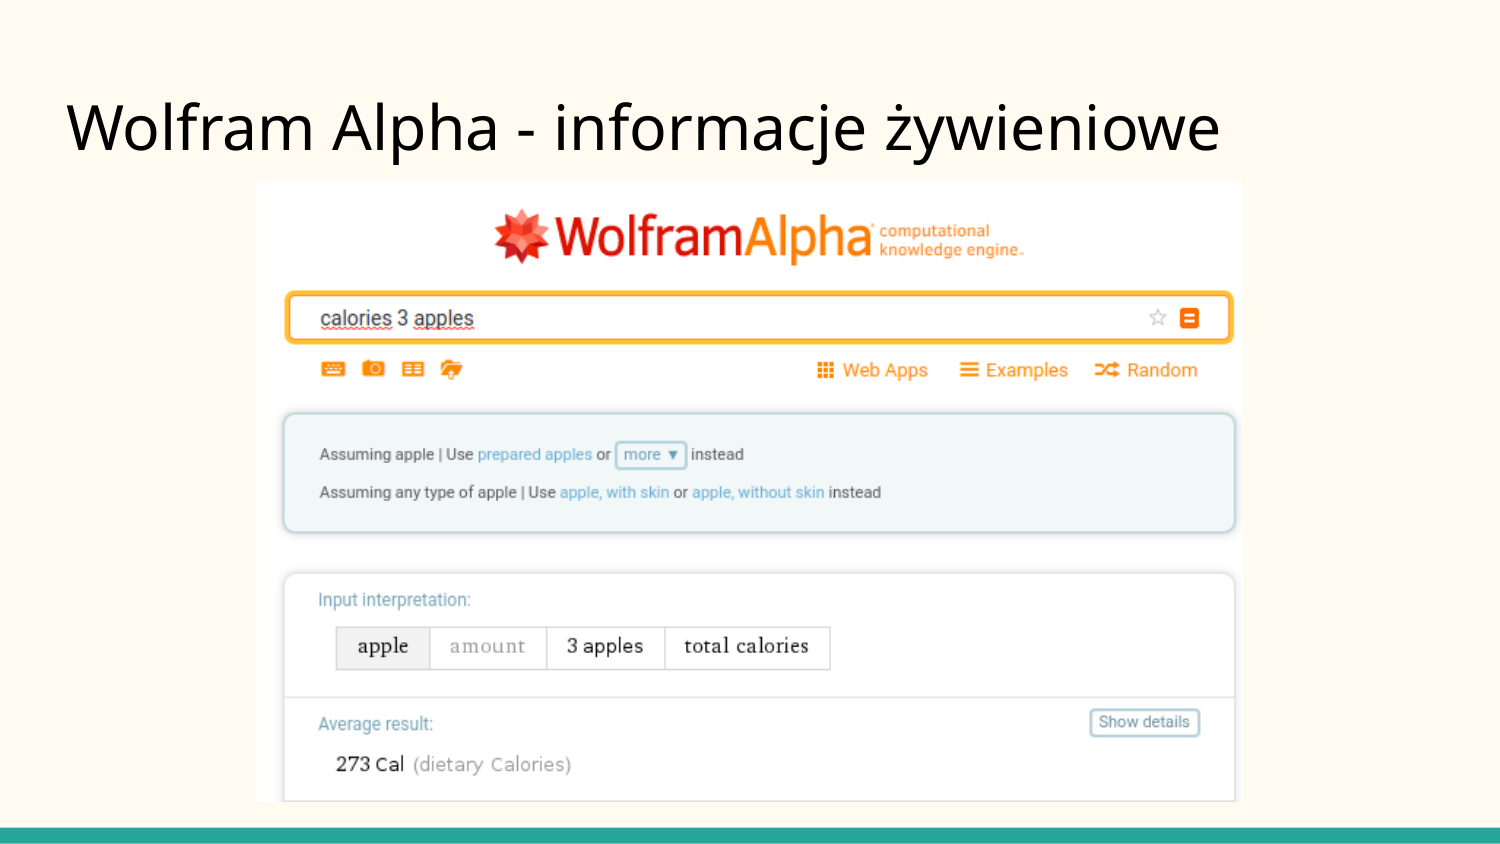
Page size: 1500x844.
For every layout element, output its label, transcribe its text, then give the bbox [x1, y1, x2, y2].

picture [257, 181, 1243, 803]
title Wolfram Alpha - informacje żywieniowe [51, 72, 1449, 174]
